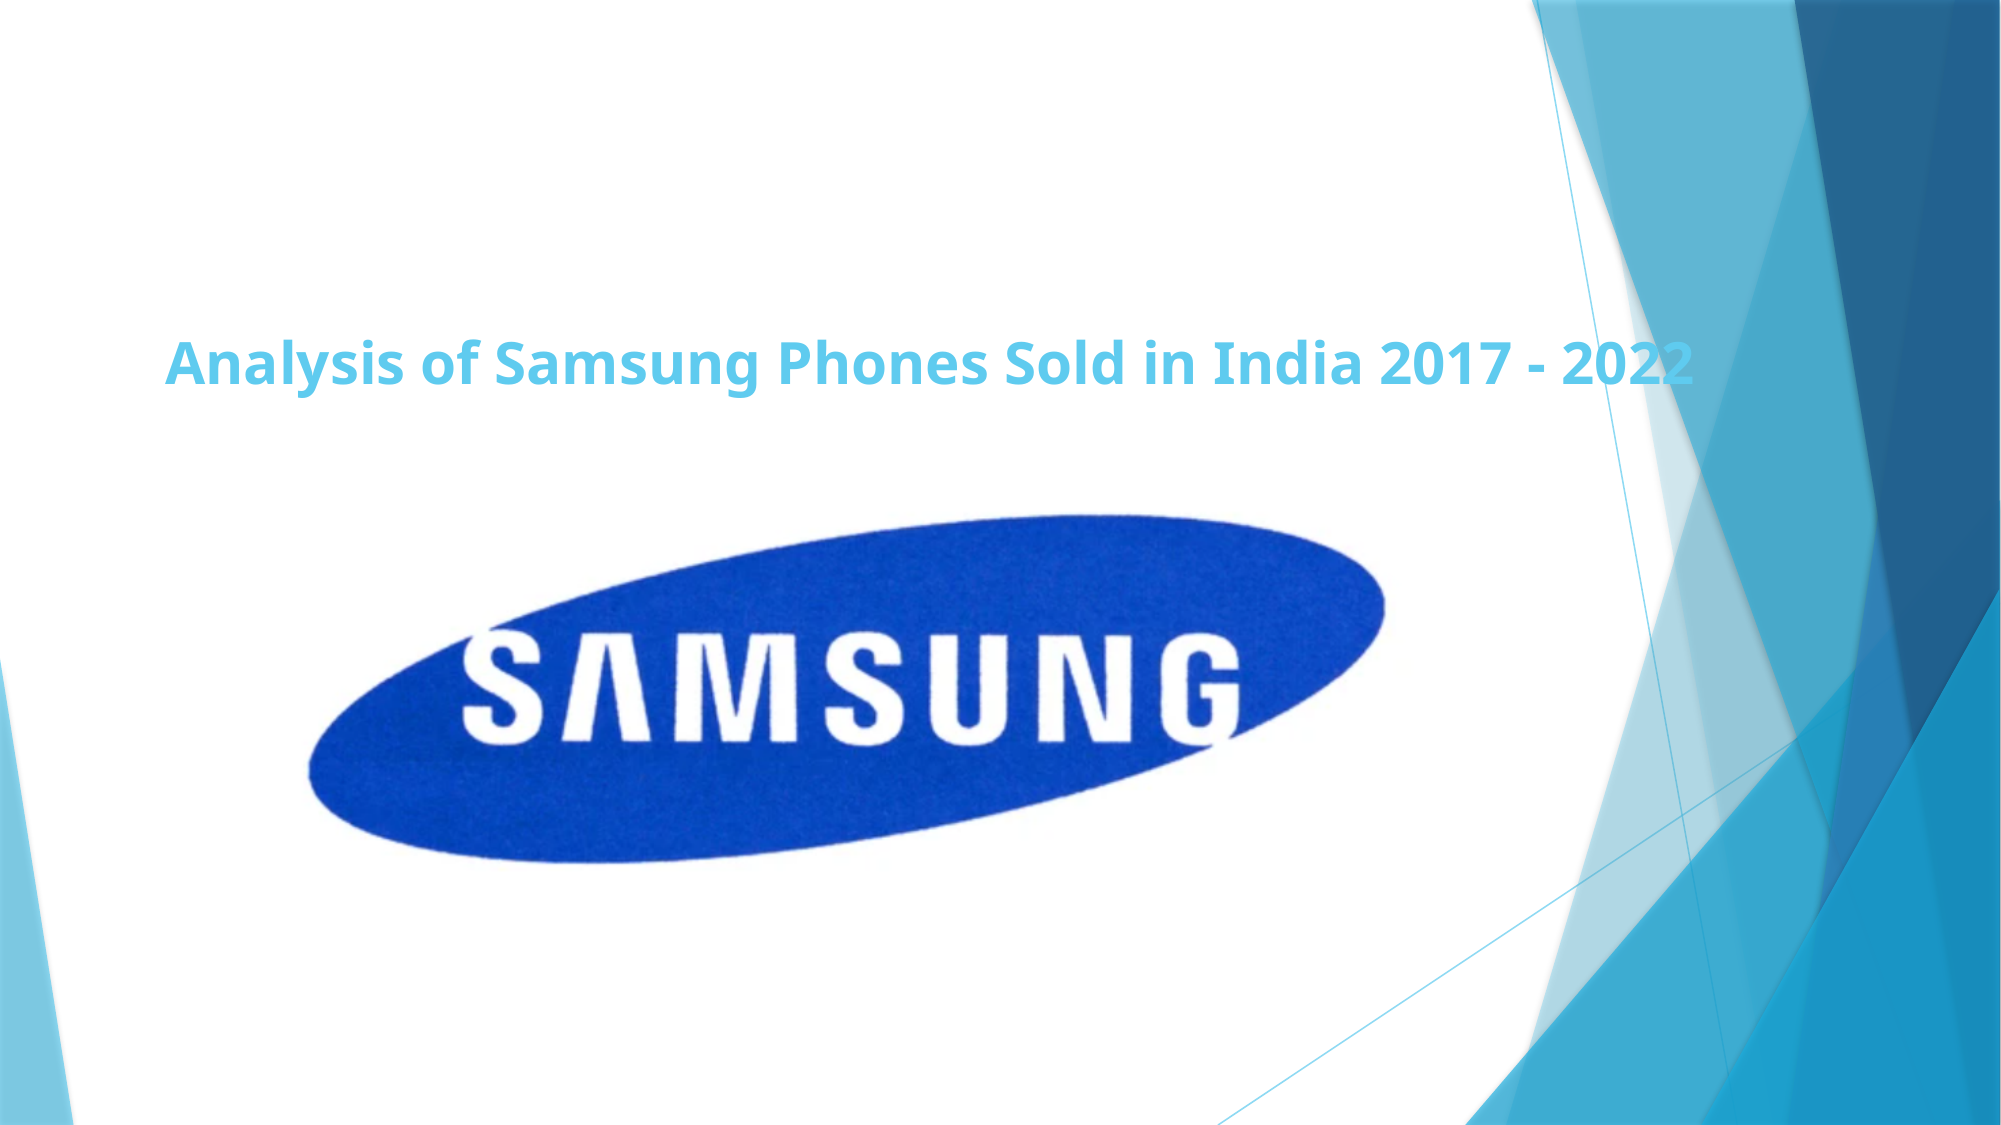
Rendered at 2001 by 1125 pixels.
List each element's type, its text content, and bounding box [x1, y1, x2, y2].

title Analysis of Samsung Phones Sold in India 2017 - 2022 [150, 319, 1753, 563]
picture [259, 474, 1436, 873]
